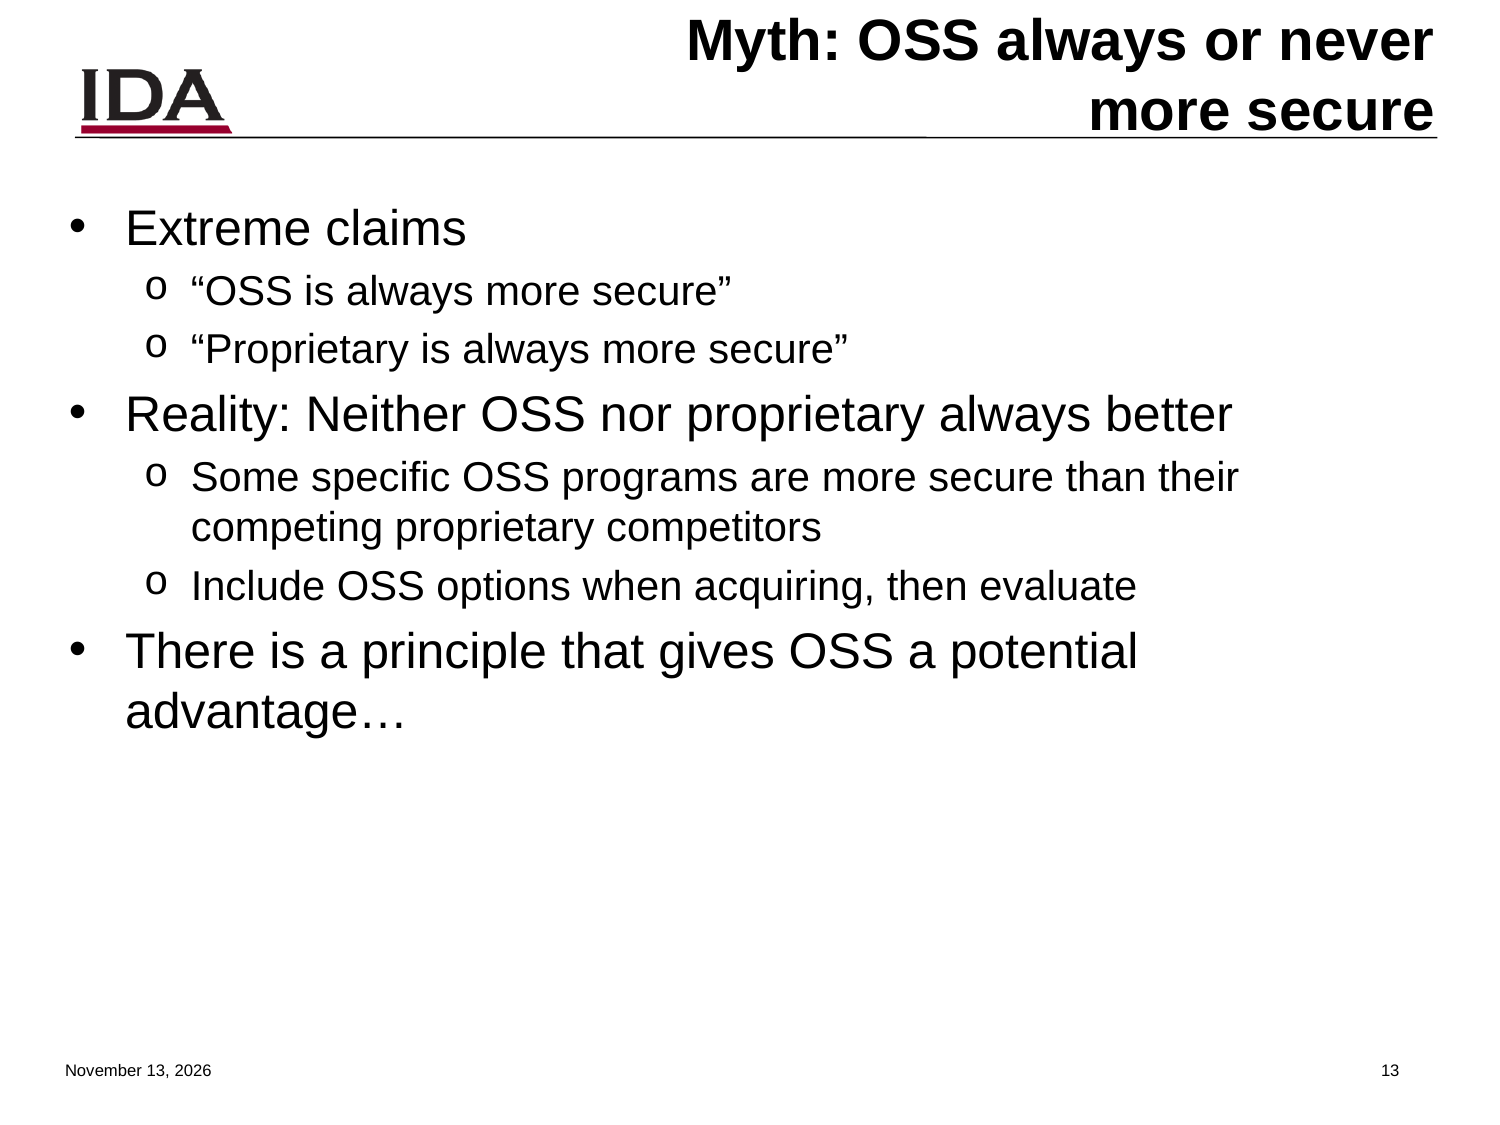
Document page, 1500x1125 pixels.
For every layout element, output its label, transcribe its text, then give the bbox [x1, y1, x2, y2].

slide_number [49, 1012, 363, 1088]
list Extreme claims “OSS is always more secure” “Proprietary is always more secure” Reality: Neither OSS nor proprietary always better Some specific OSS programs are more secure than their competing proprietary competitors Include OSS options when acquiring, then evaluate There is a principle that gives OSS a potential advantage… [53, 187, 1401, 1013]
title Myth: OSS always or never more secure [424, 0, 1451, 151]
picture [77, 65, 233, 138]
slide_number 12 [1101, 1012, 1415, 1088]
